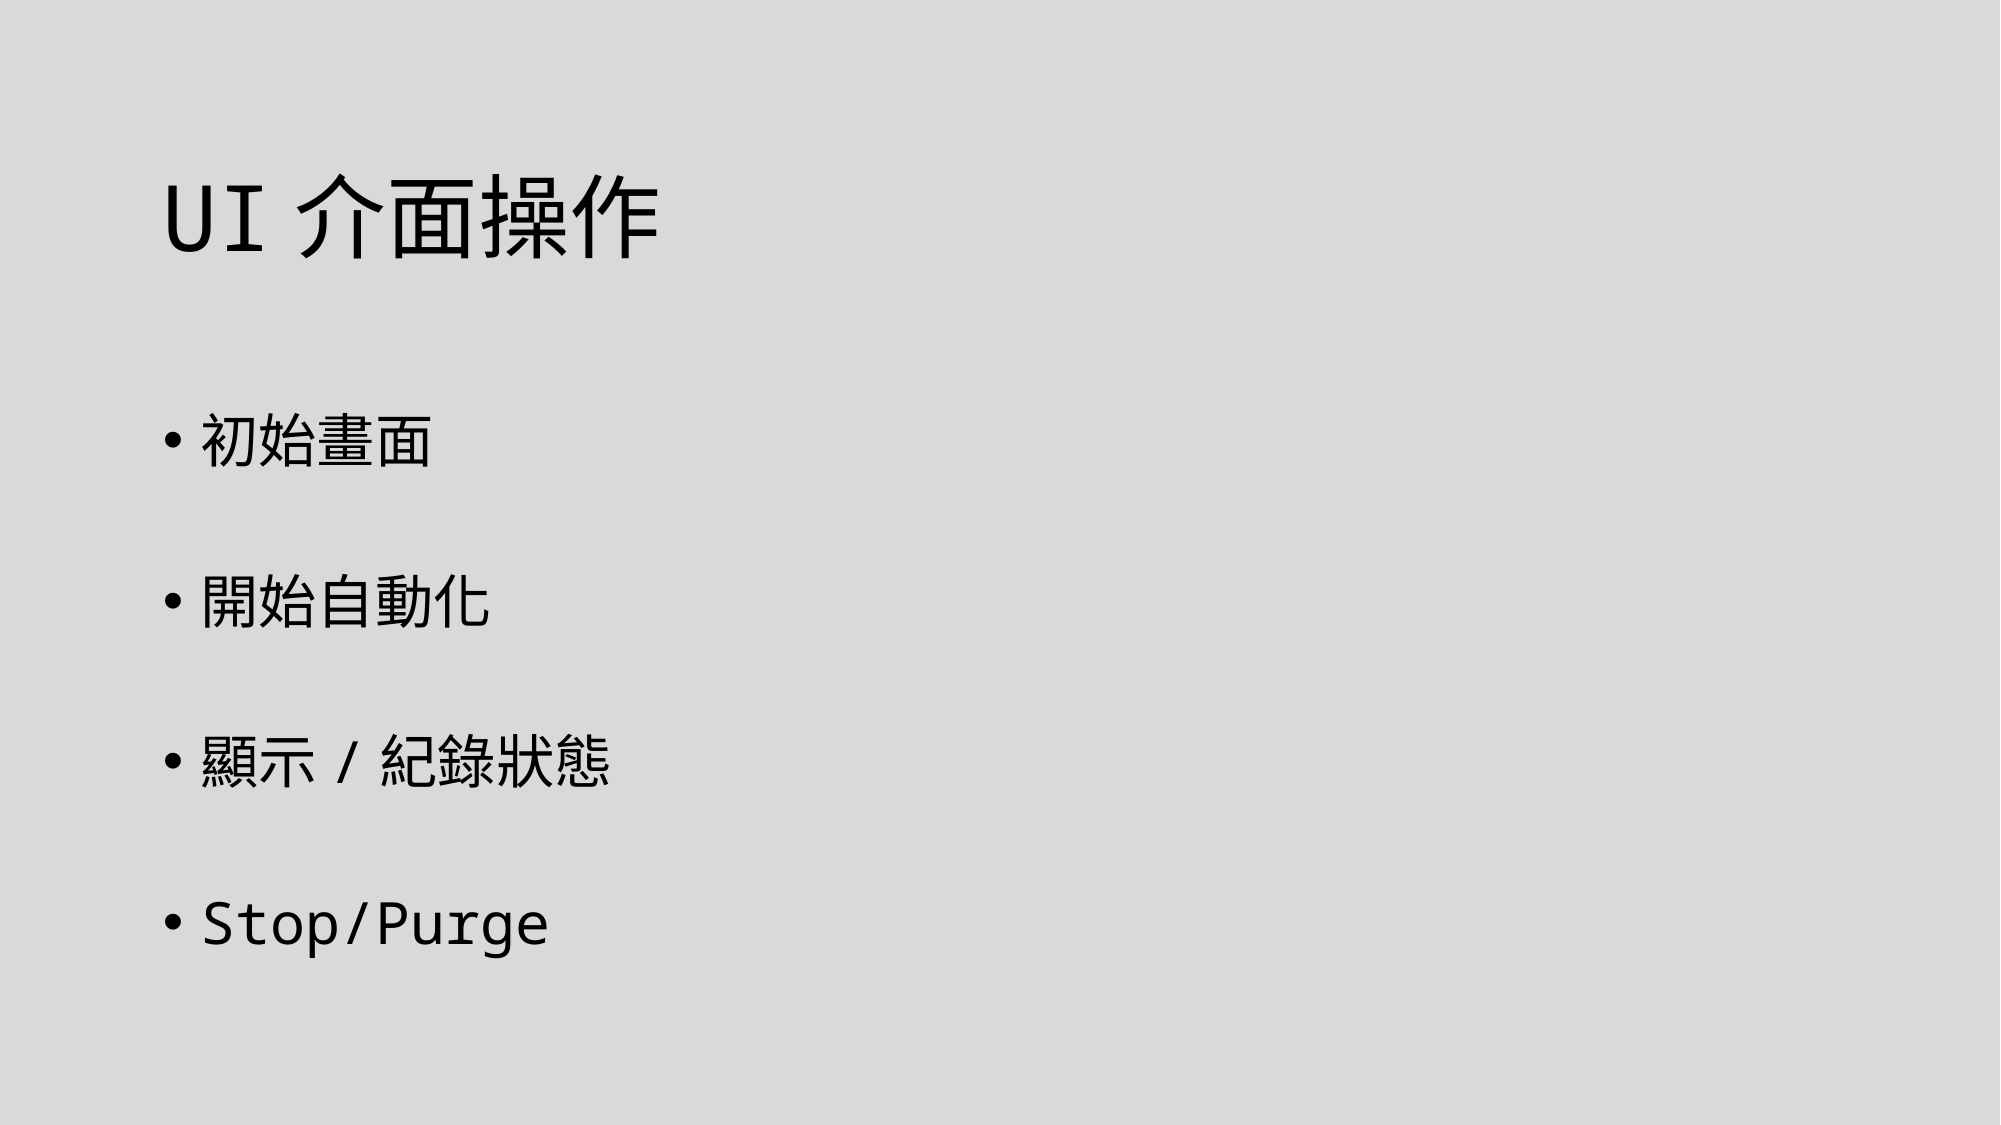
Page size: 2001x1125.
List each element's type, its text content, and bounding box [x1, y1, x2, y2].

list 初始畫面 開始自動化 顯示/紀錄狀態 Stop/Purge [147, 327, 1873, 1001]
title UI介面操作 [147, 113, 1873, 327]
